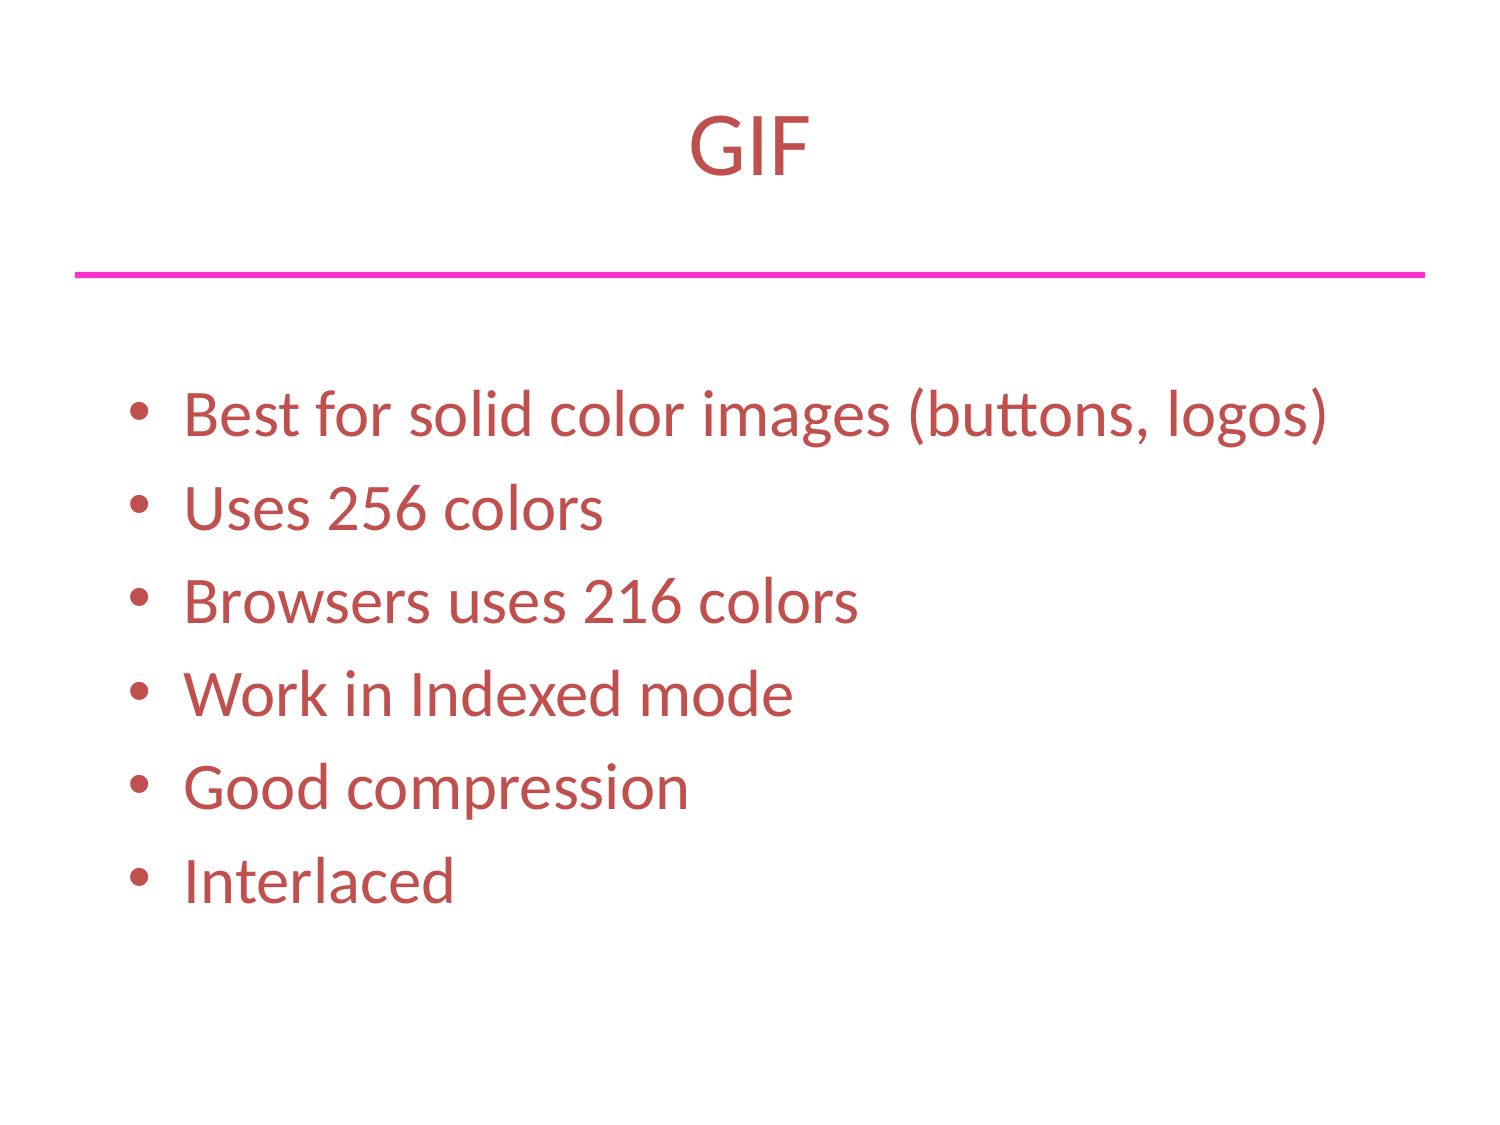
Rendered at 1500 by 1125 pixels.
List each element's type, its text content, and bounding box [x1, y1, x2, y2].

list Best for solid color images (buttons, logos) Uses 256 colors Browsers uses 216 colors Work in Indexed mode Good compression Interlaced [112, 362, 1388, 1038]
title GIF [75, 45, 1425, 233]
